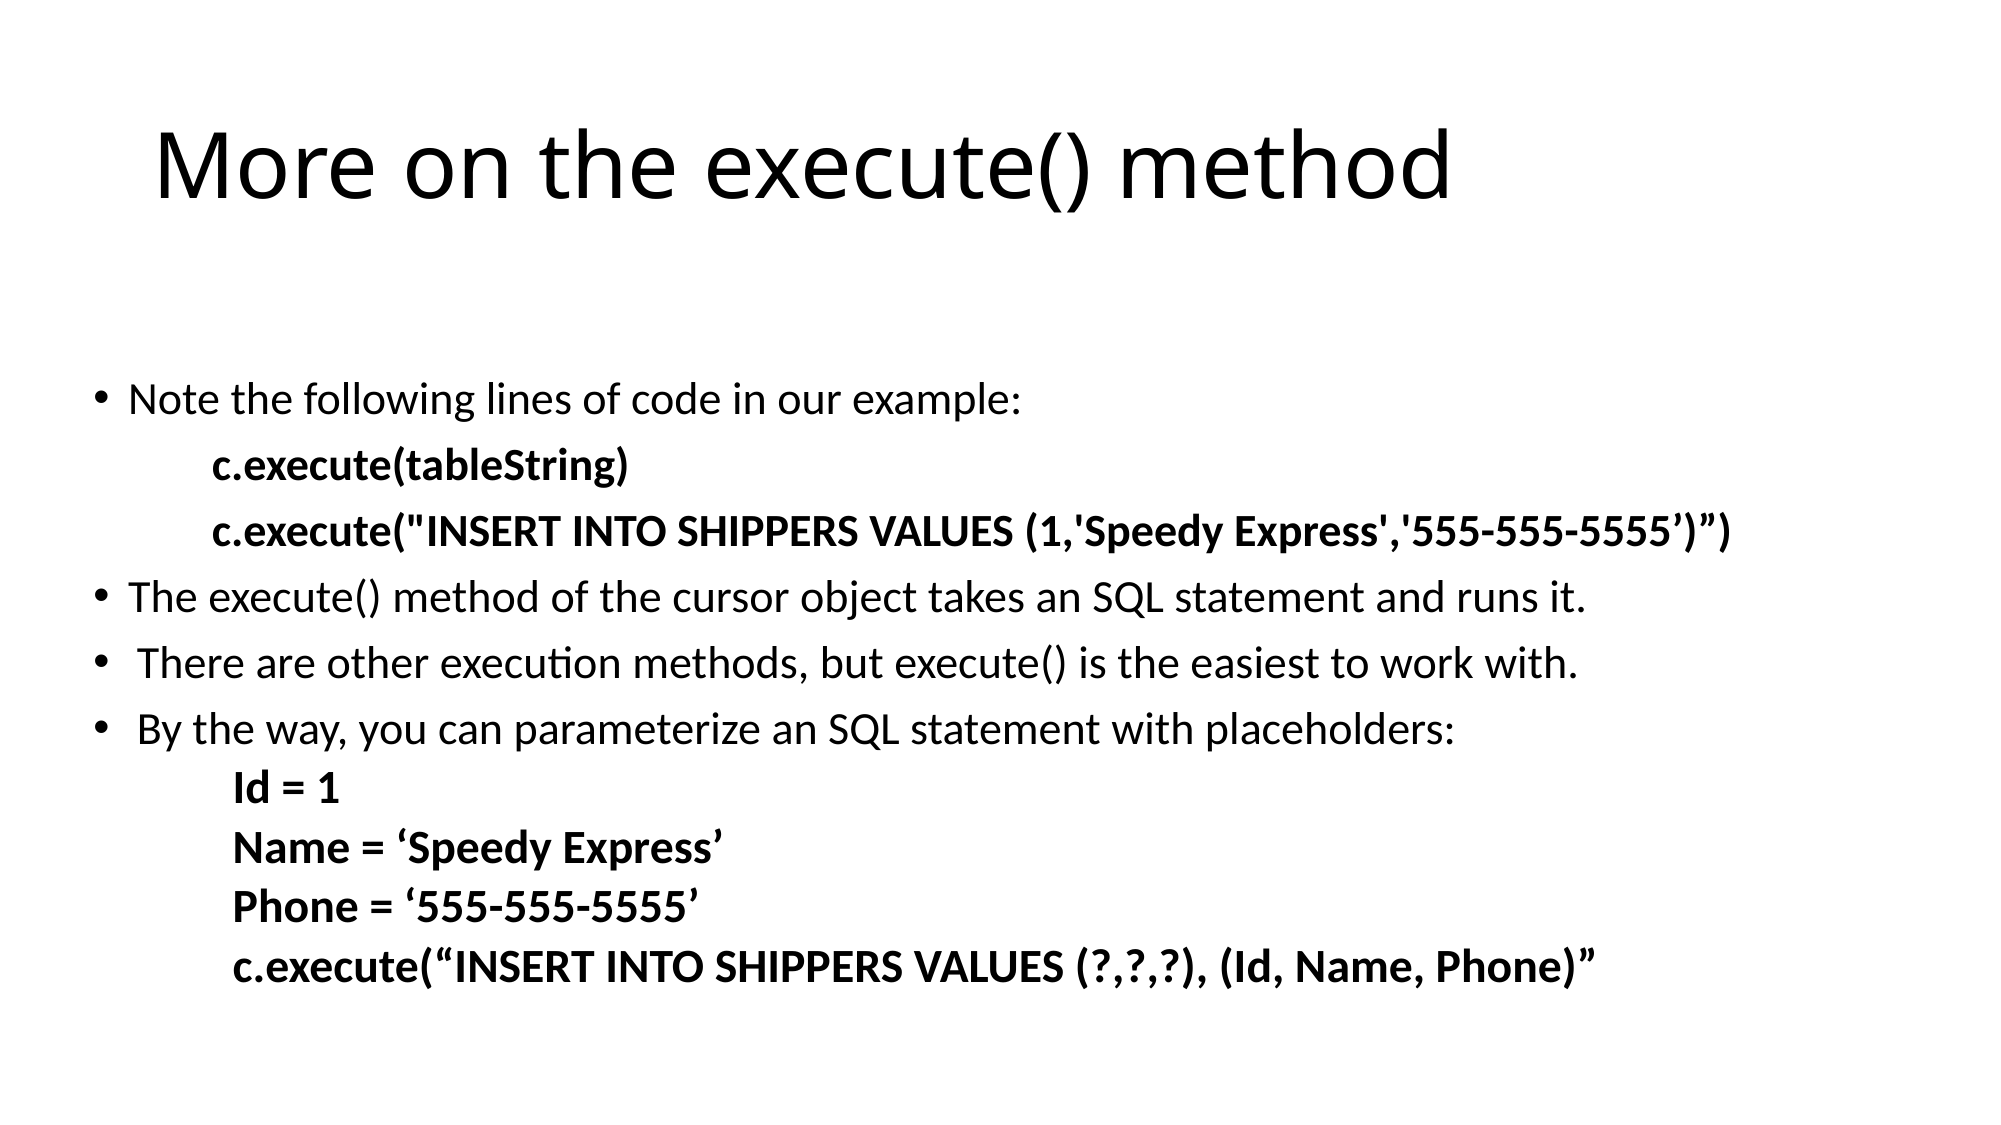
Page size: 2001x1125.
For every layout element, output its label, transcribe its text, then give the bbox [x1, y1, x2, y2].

list Note the following lines of code in our example: c.execute(tableString) c.execute("INSERT INTO SHIPPERS VALUES (1,'Speedy Express','555-555-5555’)”) The execute() method of the cursor object takes an SQL statement and runs it. There are other execution methods, but execute() is the easiest to work with. By the way, you can parameterize an SQL statement with placeholders: Id = 1 Name = ‘Speedy Express’ Phone = ‘555-555-5555’ c.execute(“INSERT INTO SHIPPERS VALUES (?,?,?), (Id, Name, Phone)” [78, 299, 1922, 1014]
title More on the execute() method [137, 59, 1863, 278]
